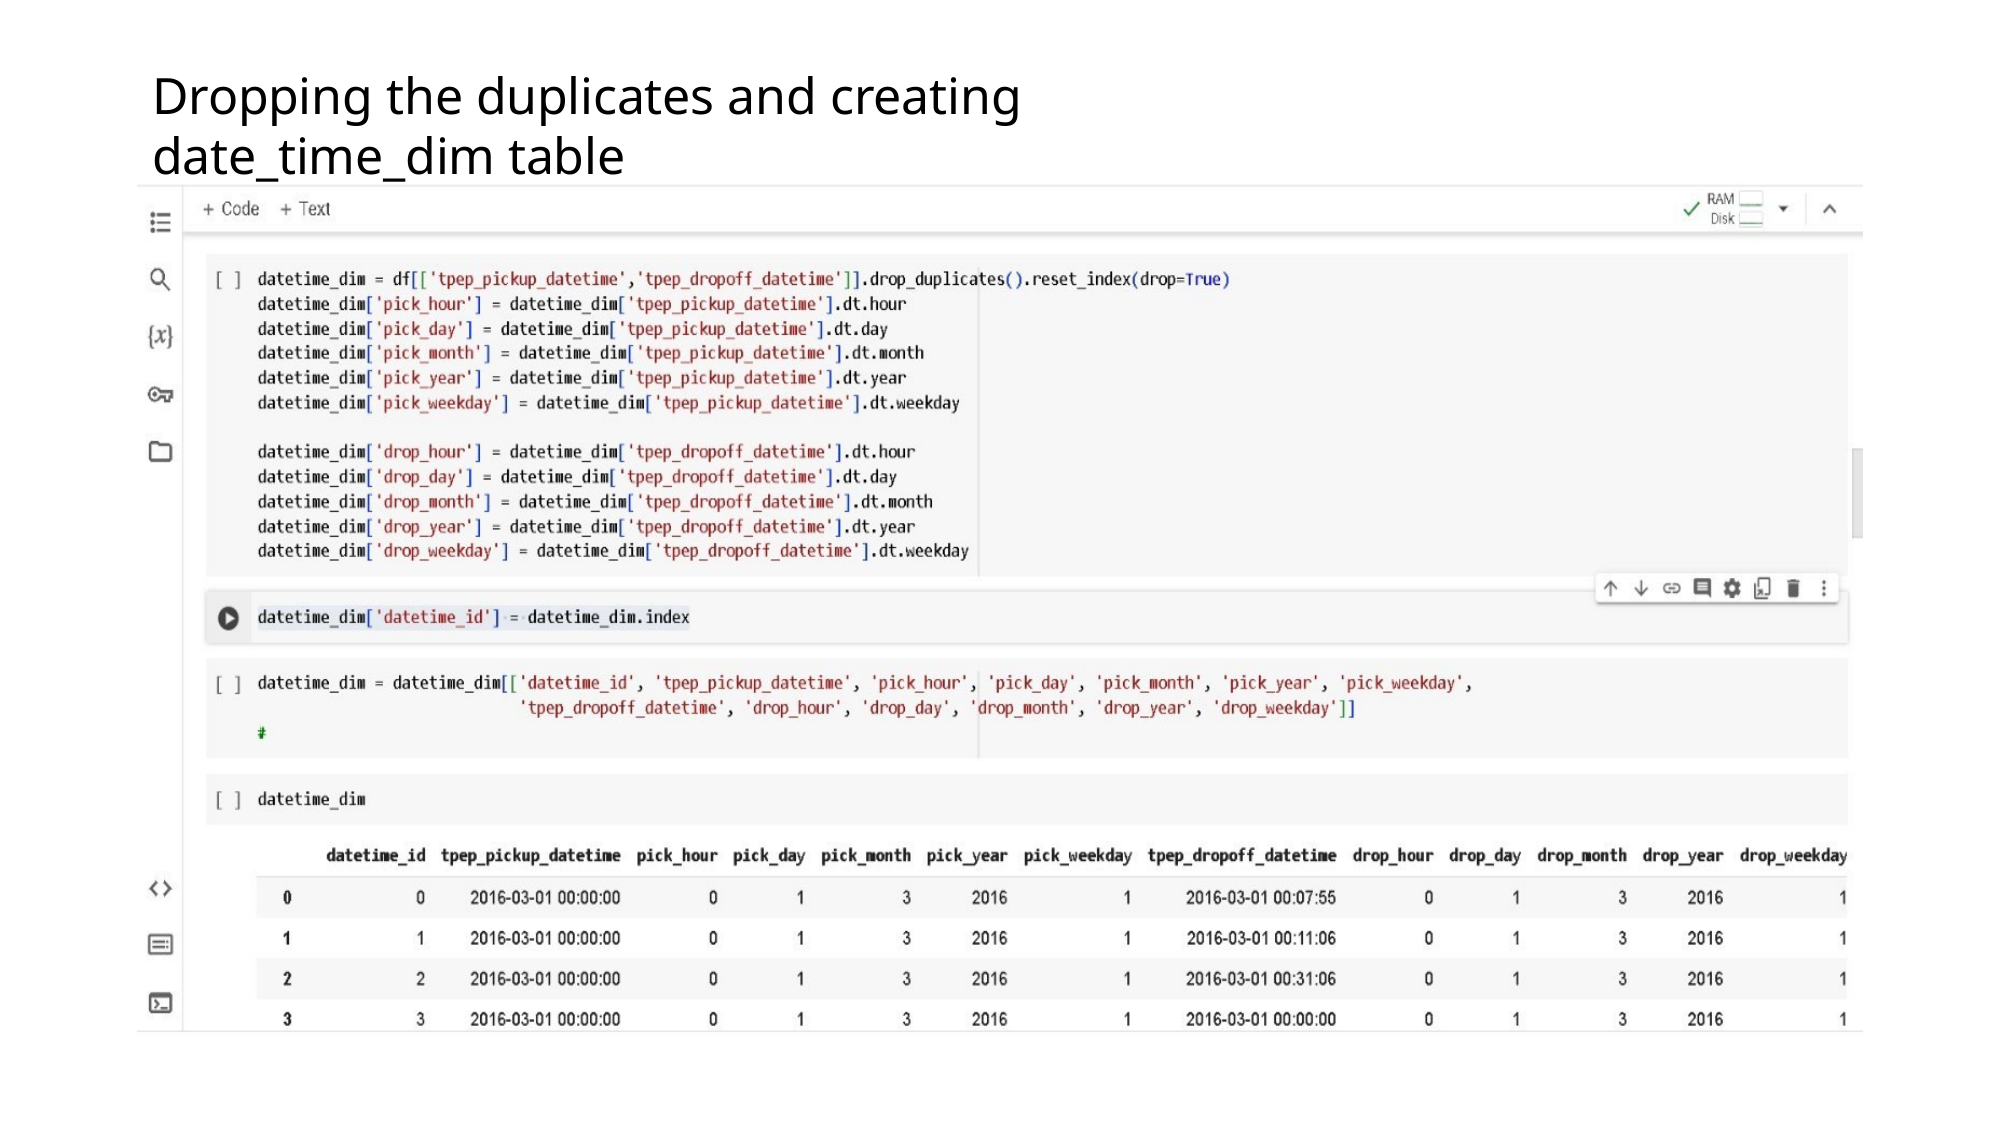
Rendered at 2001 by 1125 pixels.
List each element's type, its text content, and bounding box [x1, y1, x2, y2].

picture [137, 183, 1863, 1038]
title Dropping the duplicates and creating date_time_dim table [150, 62, 1325, 180]
